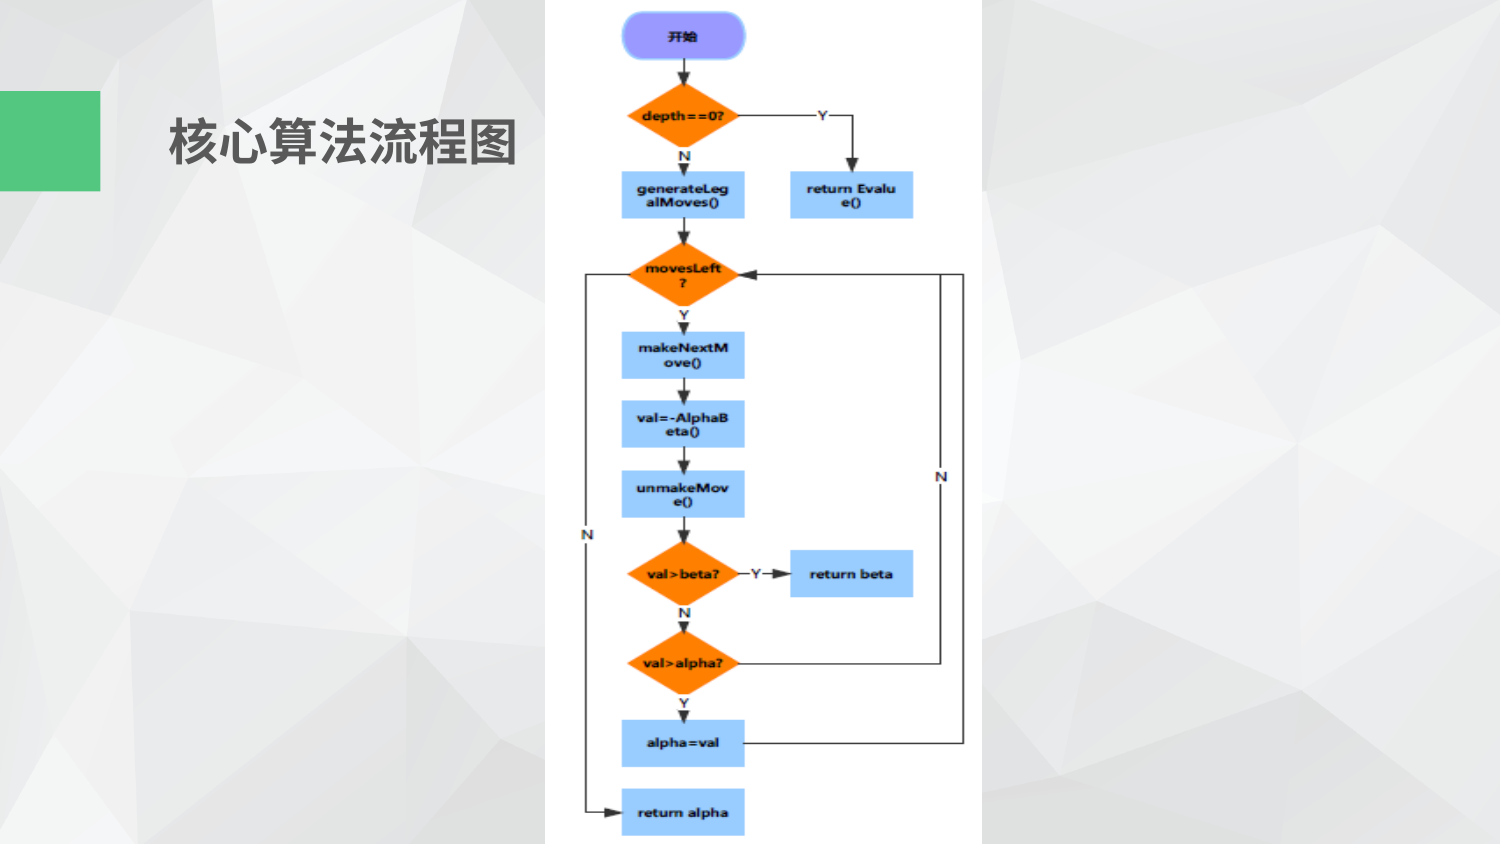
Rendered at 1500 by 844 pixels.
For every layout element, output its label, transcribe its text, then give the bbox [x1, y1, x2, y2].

picture [0, 0, 1500, 844]
text_box [0, 89, 102, 193]
text_box 核心算法流程图 [153, 103, 540, 179]
